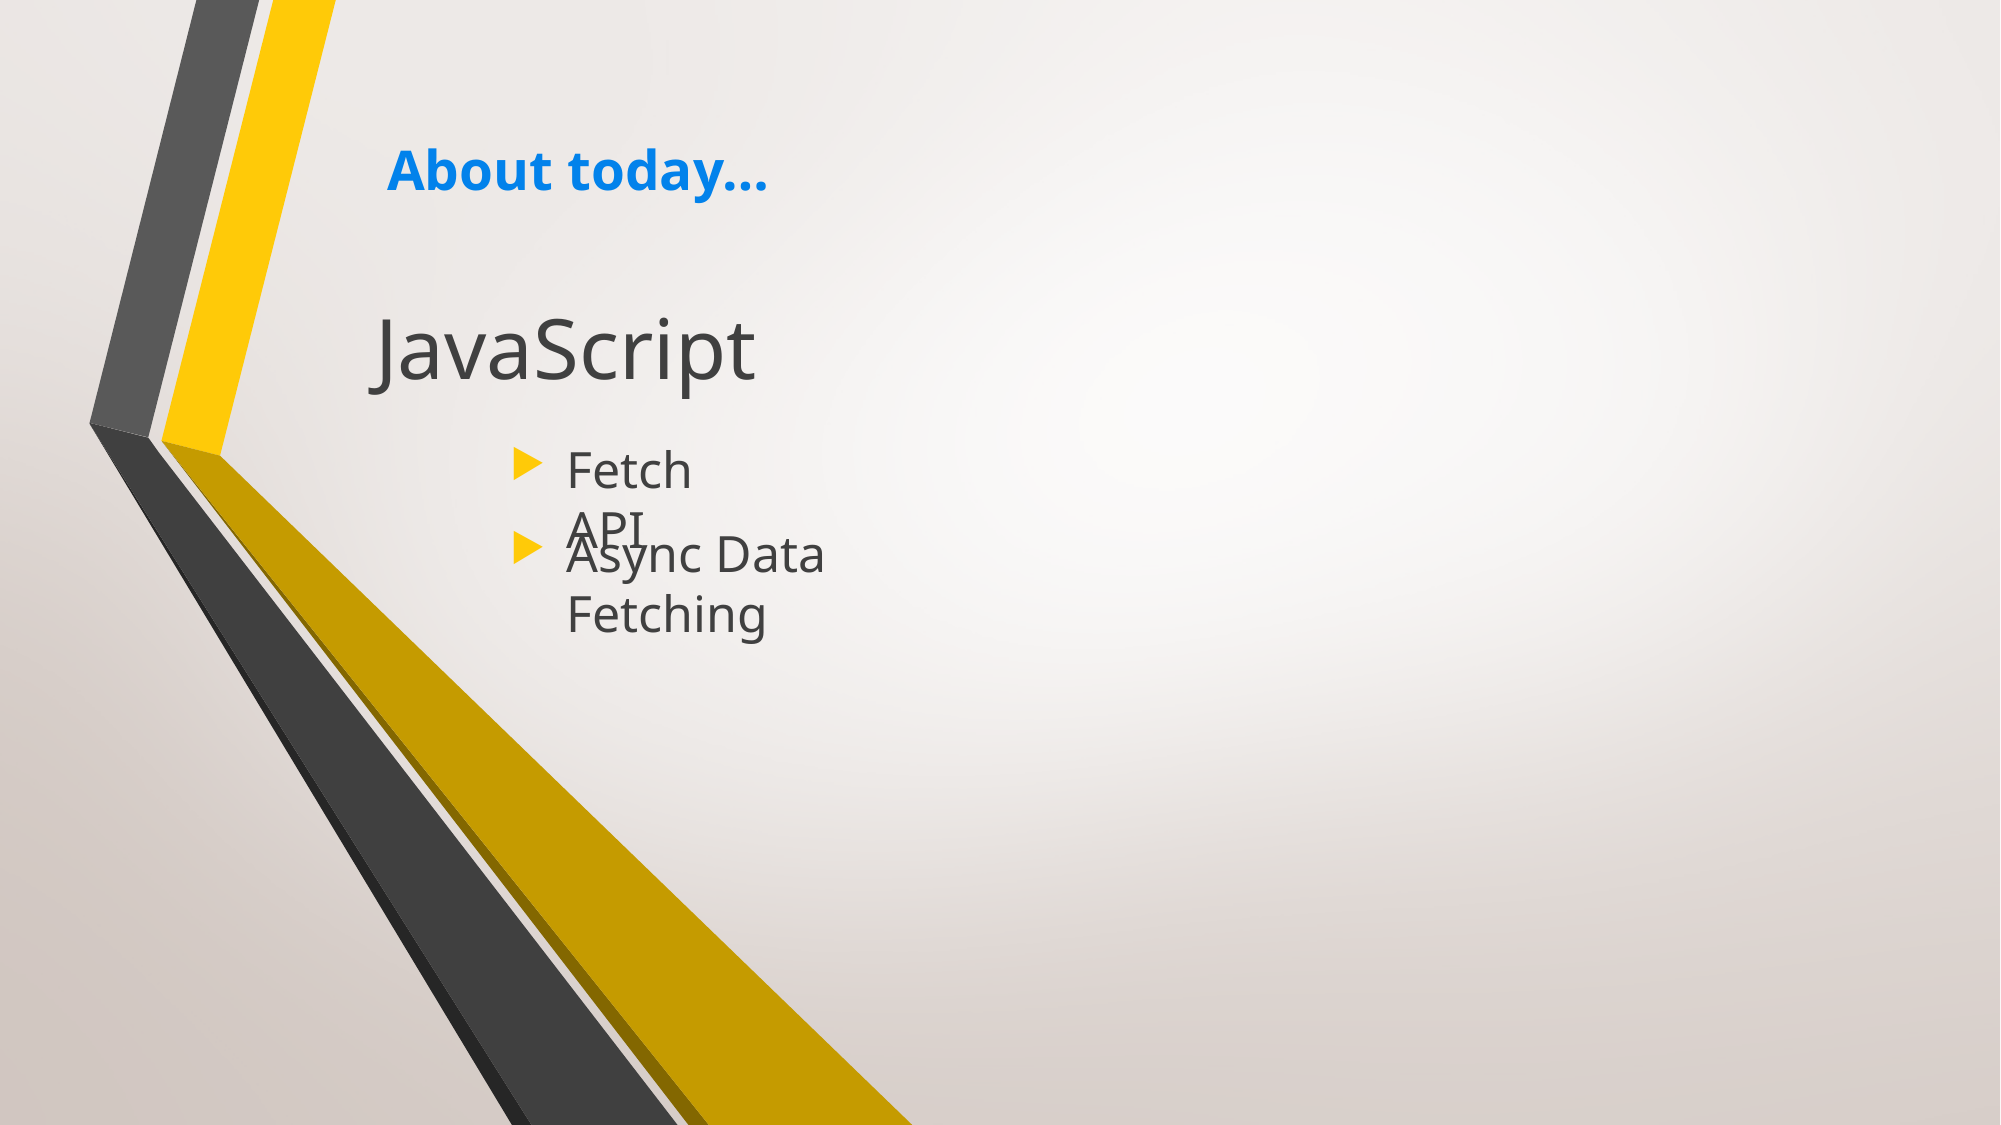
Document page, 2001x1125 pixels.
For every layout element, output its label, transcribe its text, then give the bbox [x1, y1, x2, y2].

text_box Fetch API [495, 431, 784, 495]
text_box About today… [367, 126, 784, 209]
text_box JavaScript [360, 288, 1520, 352]
text_box Async Data Fetching [495, 515, 1008, 579]
